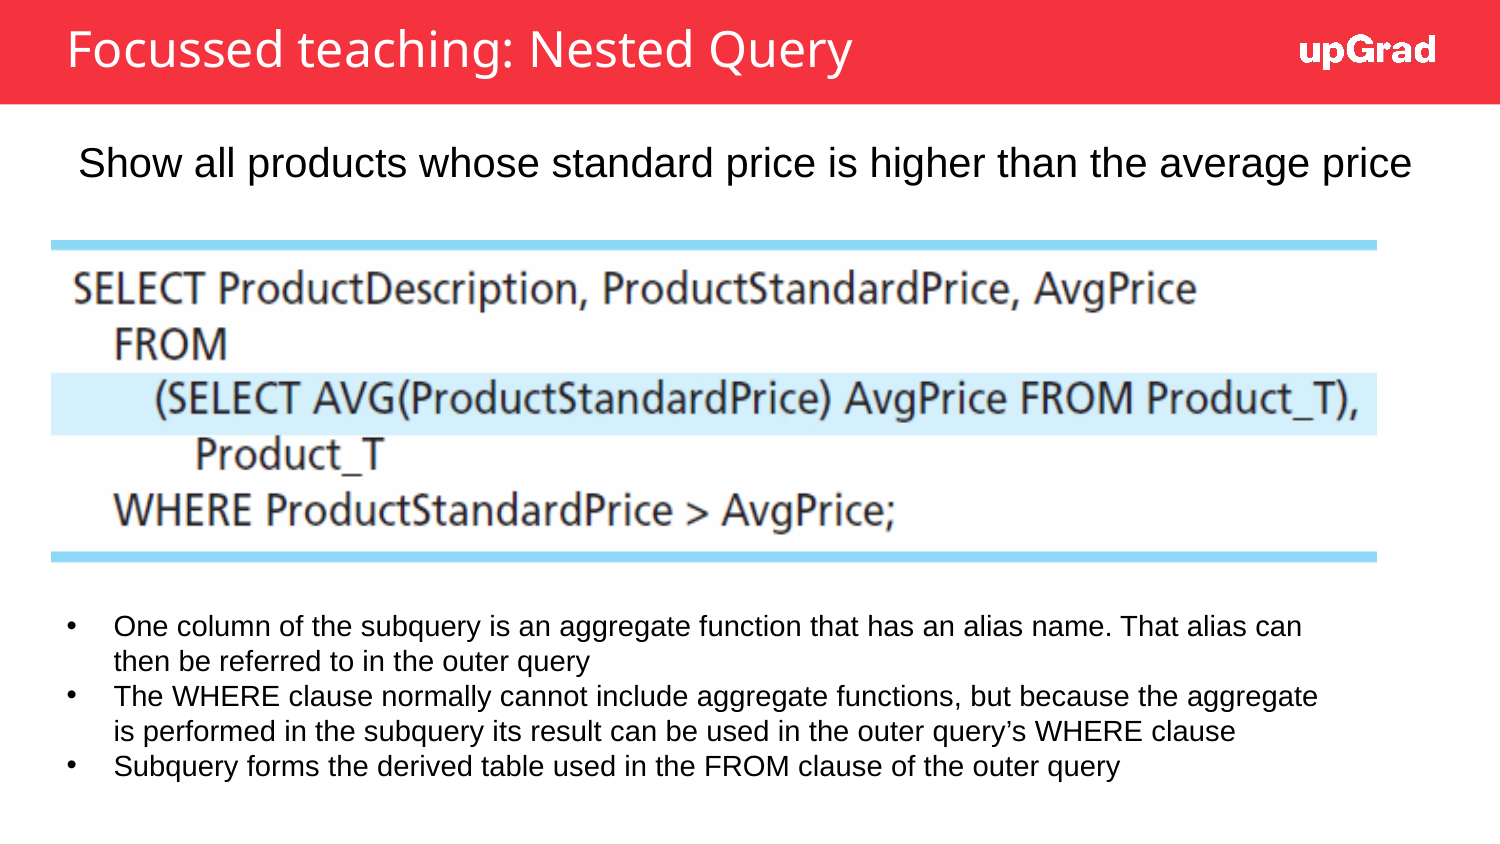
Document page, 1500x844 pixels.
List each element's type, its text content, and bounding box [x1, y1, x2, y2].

picture [1300, 34, 1435, 70]
text_box Show all products whose standard price is higher than the average price [51, 128, 1440, 194]
title Focussed teaching: Nested Query [51, 20, 1084, 83]
picture [51, 240, 1377, 566]
text_box One column of the subquery is an aggregate function that has an alias name. That alias can then be referred to in the outer query The WHERE clause normally cannot include aggregate functions, but because the aggregate is performed in the subquery its result can be used in the outer query’s WHERE clause Subquery forms the derived table used in the FROM clause of the outer query [51, 599, 1359, 825]
